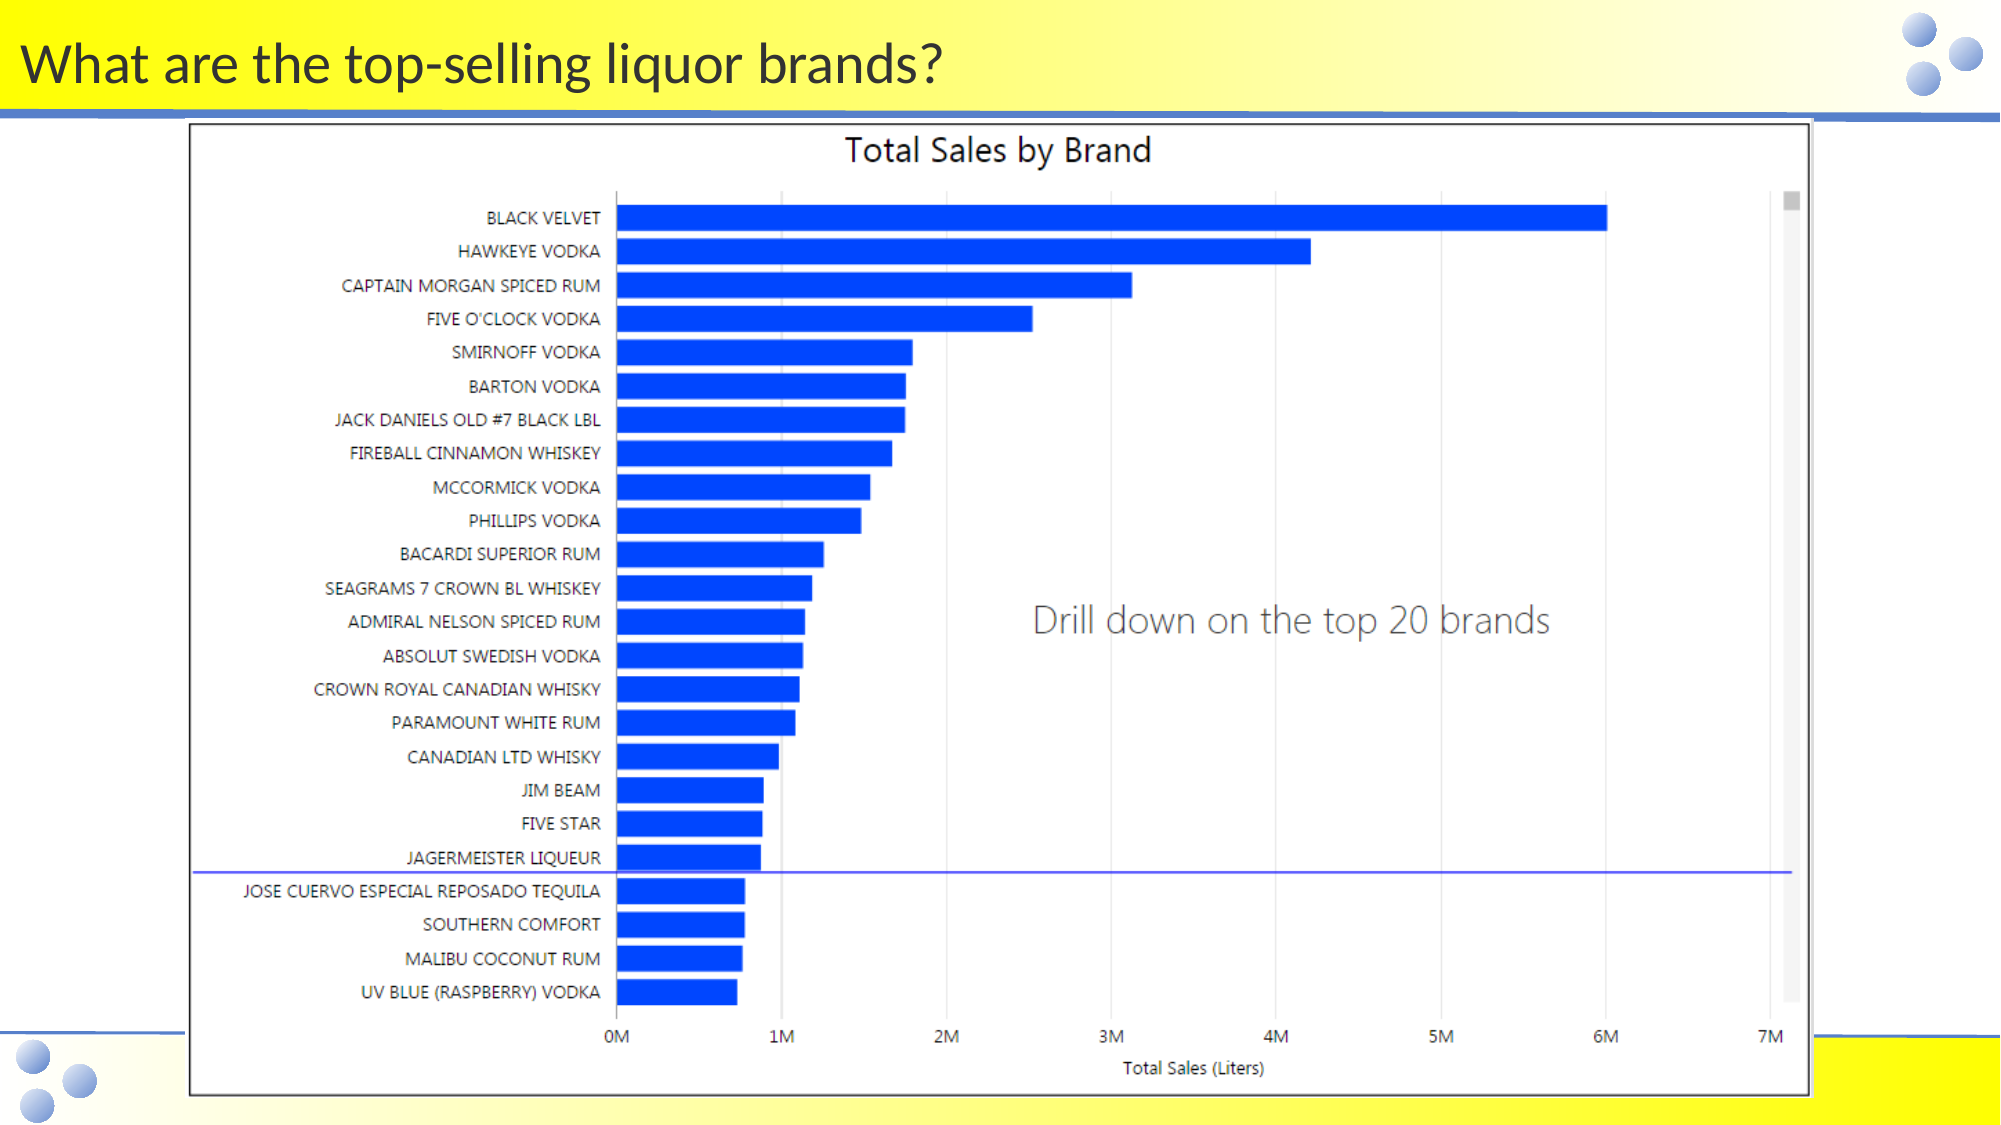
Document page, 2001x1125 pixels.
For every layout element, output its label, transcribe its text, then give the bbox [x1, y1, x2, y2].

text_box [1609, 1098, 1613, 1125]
text_box What are the top-selling liquor brands? [6, 18, 961, 103]
picture [185, 118, 1815, 1098]
